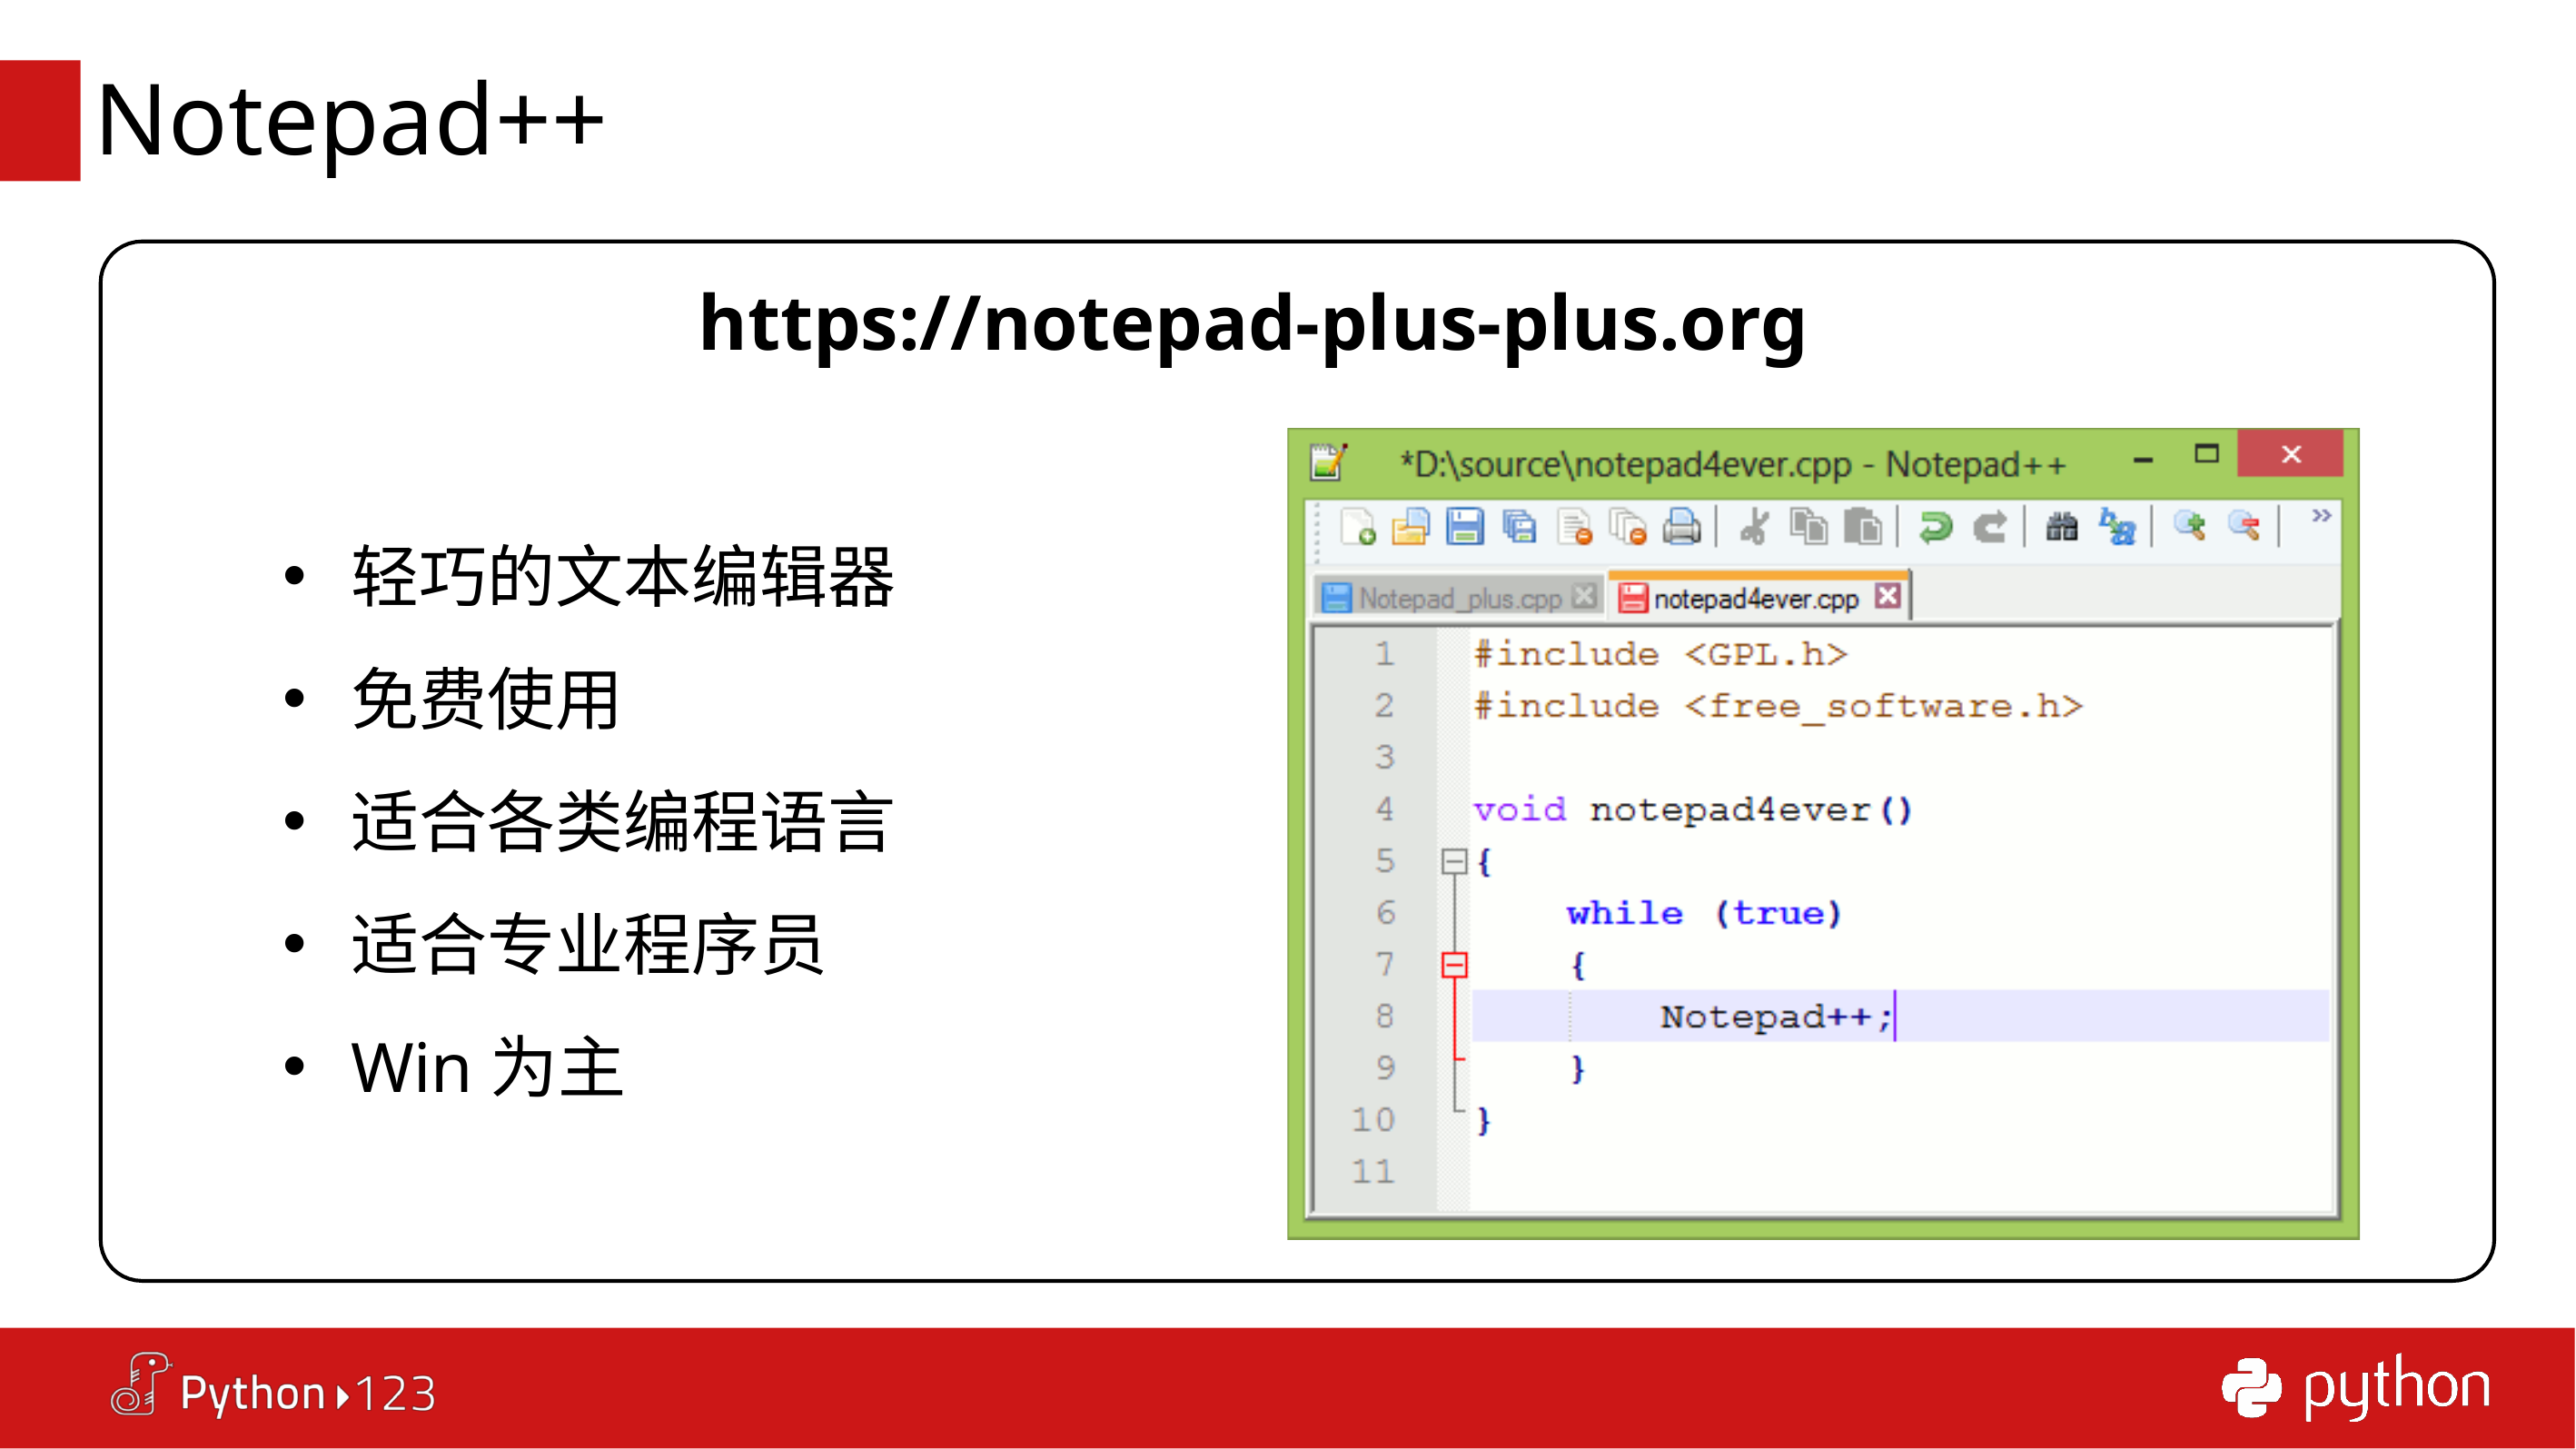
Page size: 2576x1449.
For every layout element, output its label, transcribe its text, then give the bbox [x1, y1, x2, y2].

text_box [1287, 428, 2361, 1241]
text_box https://notepad-plus-plus.org 轻巧的文本编辑器 免费使用 适合各类编程语言 适合专业程序员 Win为主 [280, 273, 1848, 1107]
picture [2219, 1354, 2287, 1422]
title Notepad++ [92, 55, 656, 299]
text_box [100, 241, 2495, 1281]
picture [2300, 1347, 2494, 1422]
picture [100, 1328, 449, 1426]
